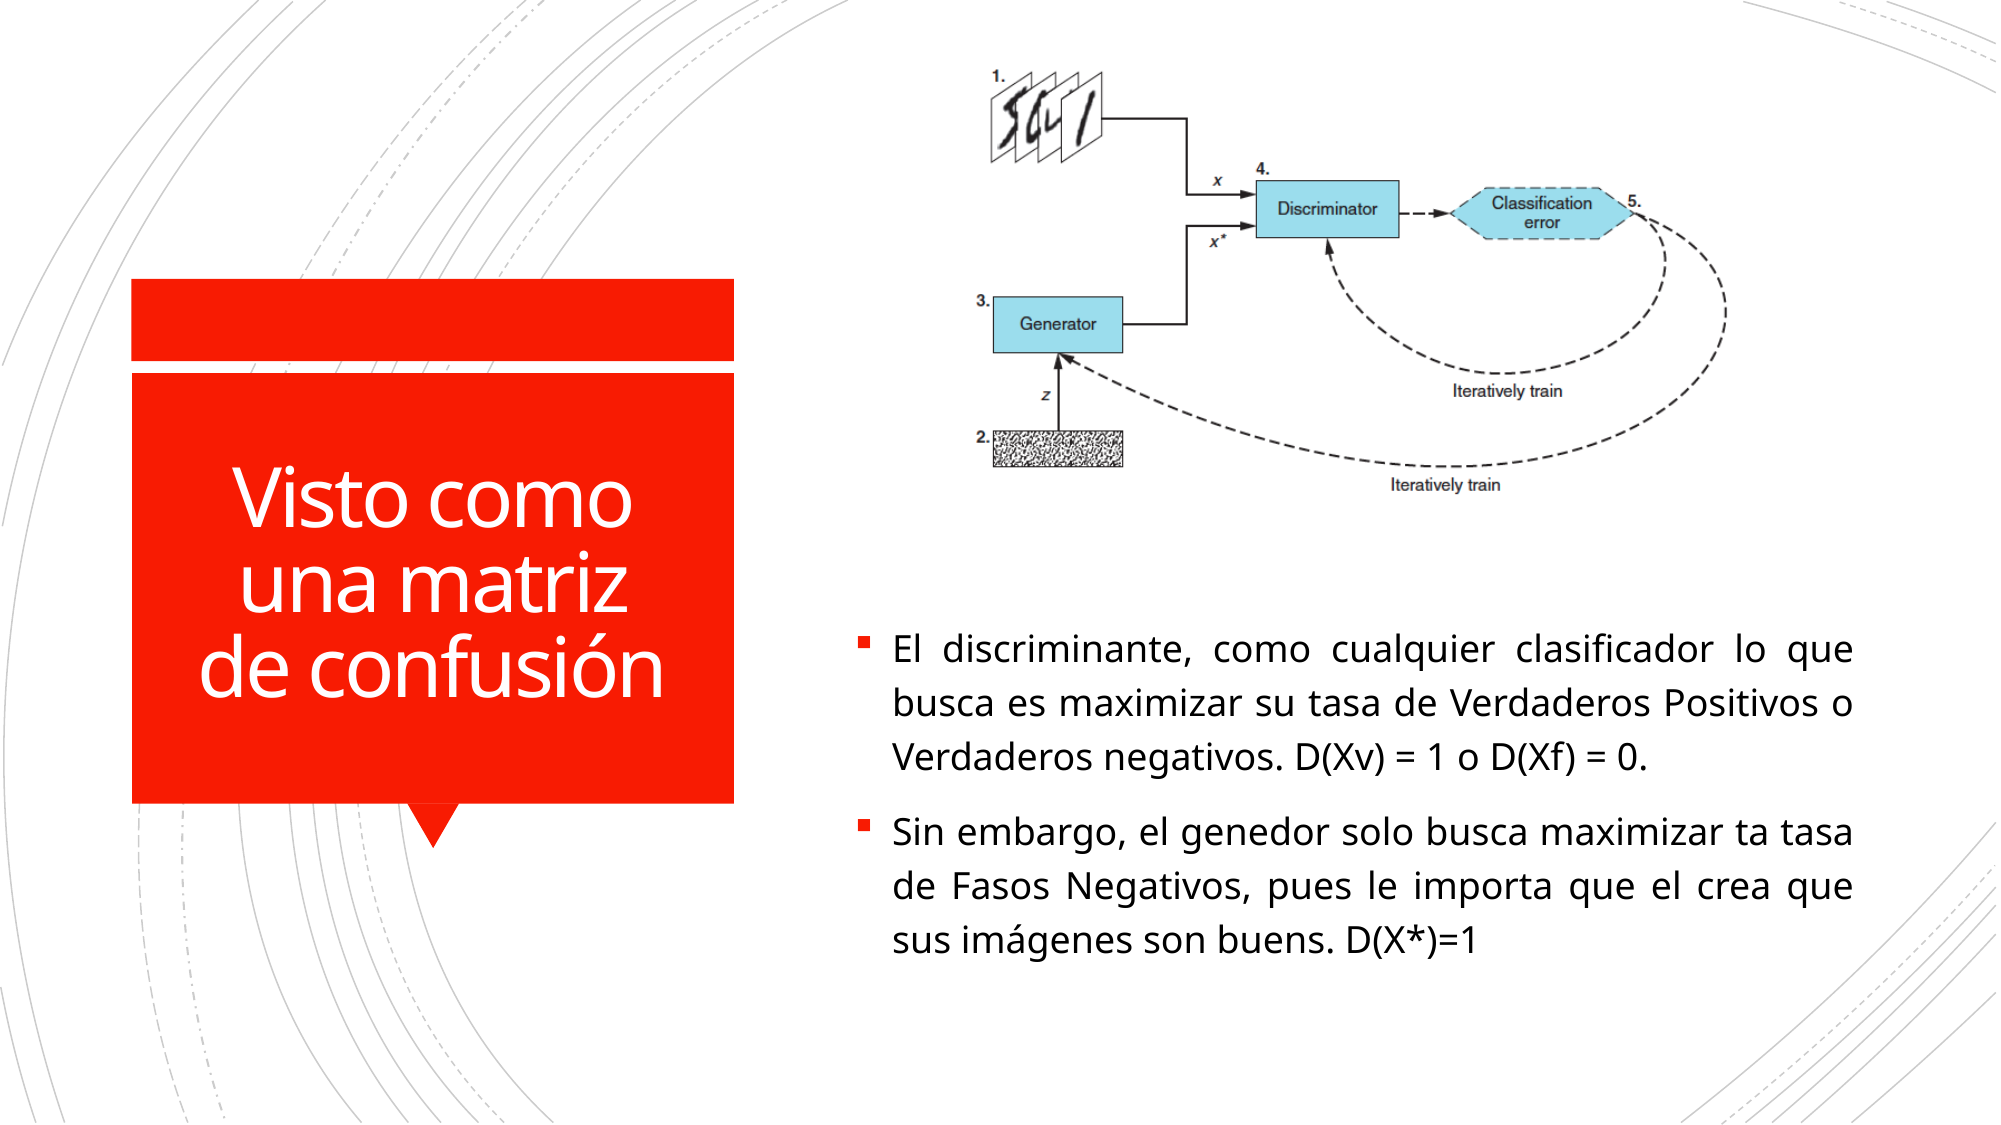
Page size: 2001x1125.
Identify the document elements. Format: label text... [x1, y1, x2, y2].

title Visto como una matriz de confusión [145, 385, 720, 789]
list El discriminante, como cualquier clasificador lo que busca es maximizar su tasa de Verdaderos Positivos o Verdaderos negativos. D(Xv) = 1 o D(Xf) = 0. Sin embargo, el genedor solo busca maximizar ta tasa de Fasos Negativos, pues le importa que el crea que sus imágenes son buens. D(X*)=1 [839, 519, 1871, 1058]
picture [974, 55, 1736, 502]
